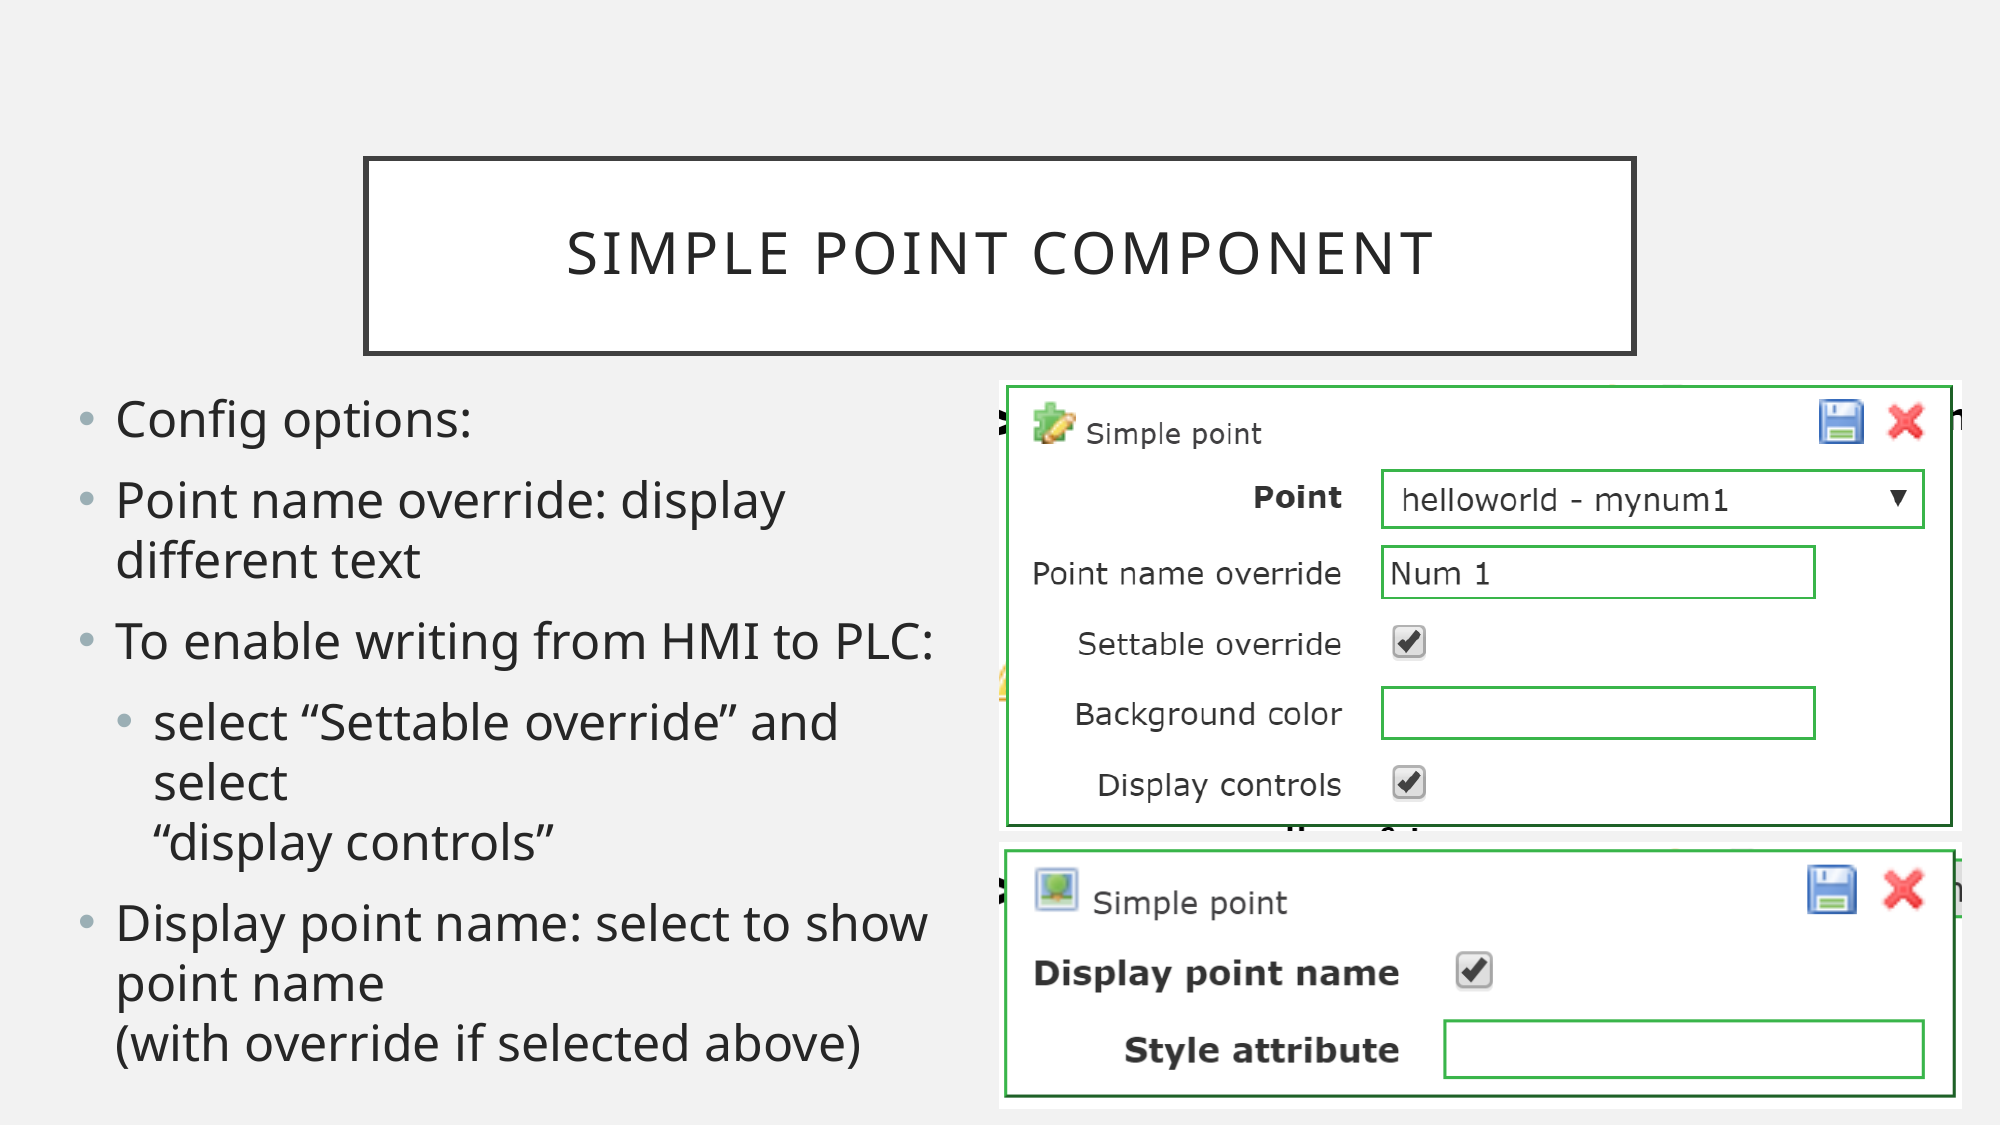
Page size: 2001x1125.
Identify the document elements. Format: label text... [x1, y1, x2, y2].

title SIMPLE POINT COMPONENT [363, 156, 1637, 356]
picture [999, 842, 1962, 1109]
picture [999, 380, 1962, 831]
list Config options: Point name override: display different text To enable writing from HMI to PLC: select “Settable override” and select “display controls” Display point name: select to show point name (with override if selected above) [25, 380, 956, 1100]
